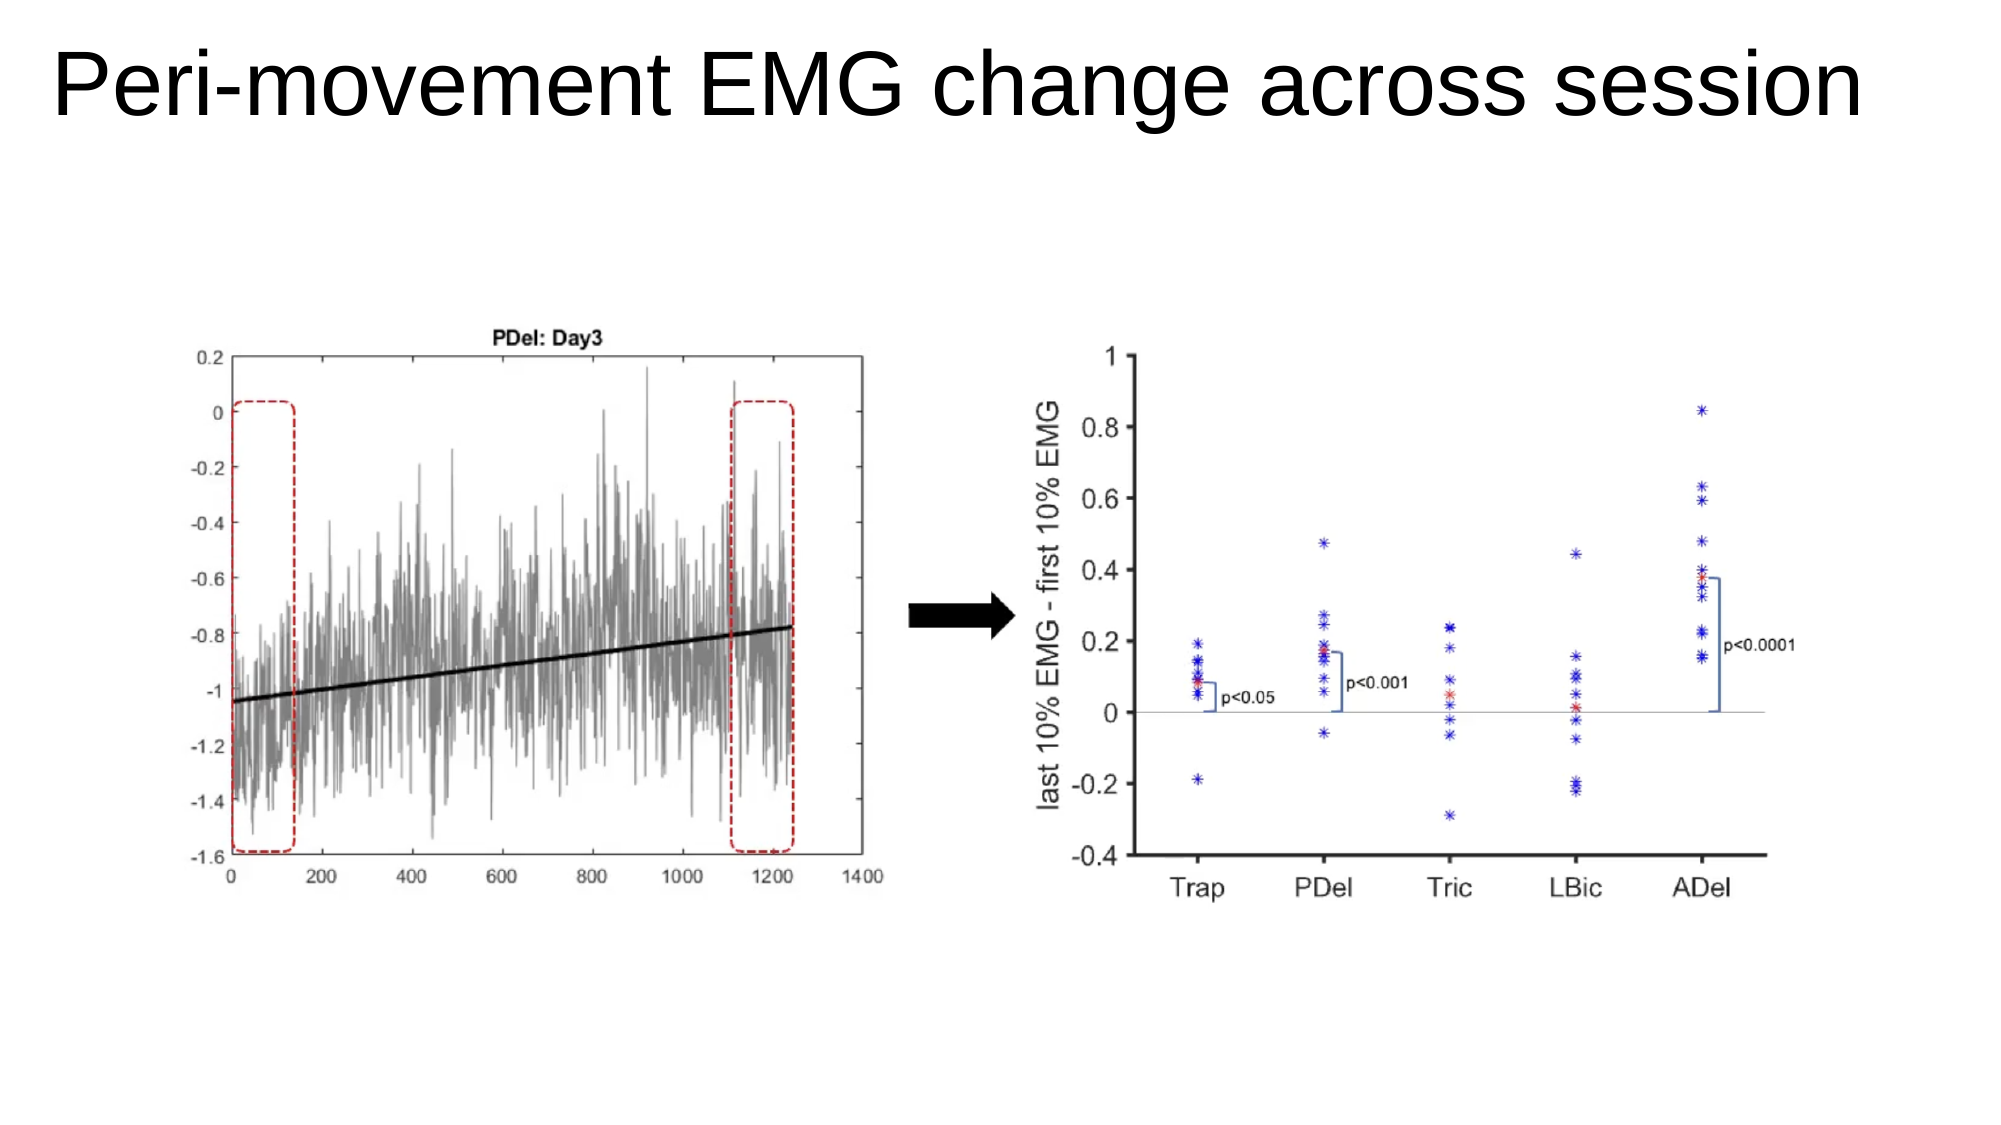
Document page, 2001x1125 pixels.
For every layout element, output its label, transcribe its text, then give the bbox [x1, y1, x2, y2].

title Peri-movement EMG change across session [36, 17, 1964, 154]
picture [151, 270, 1849, 981]
